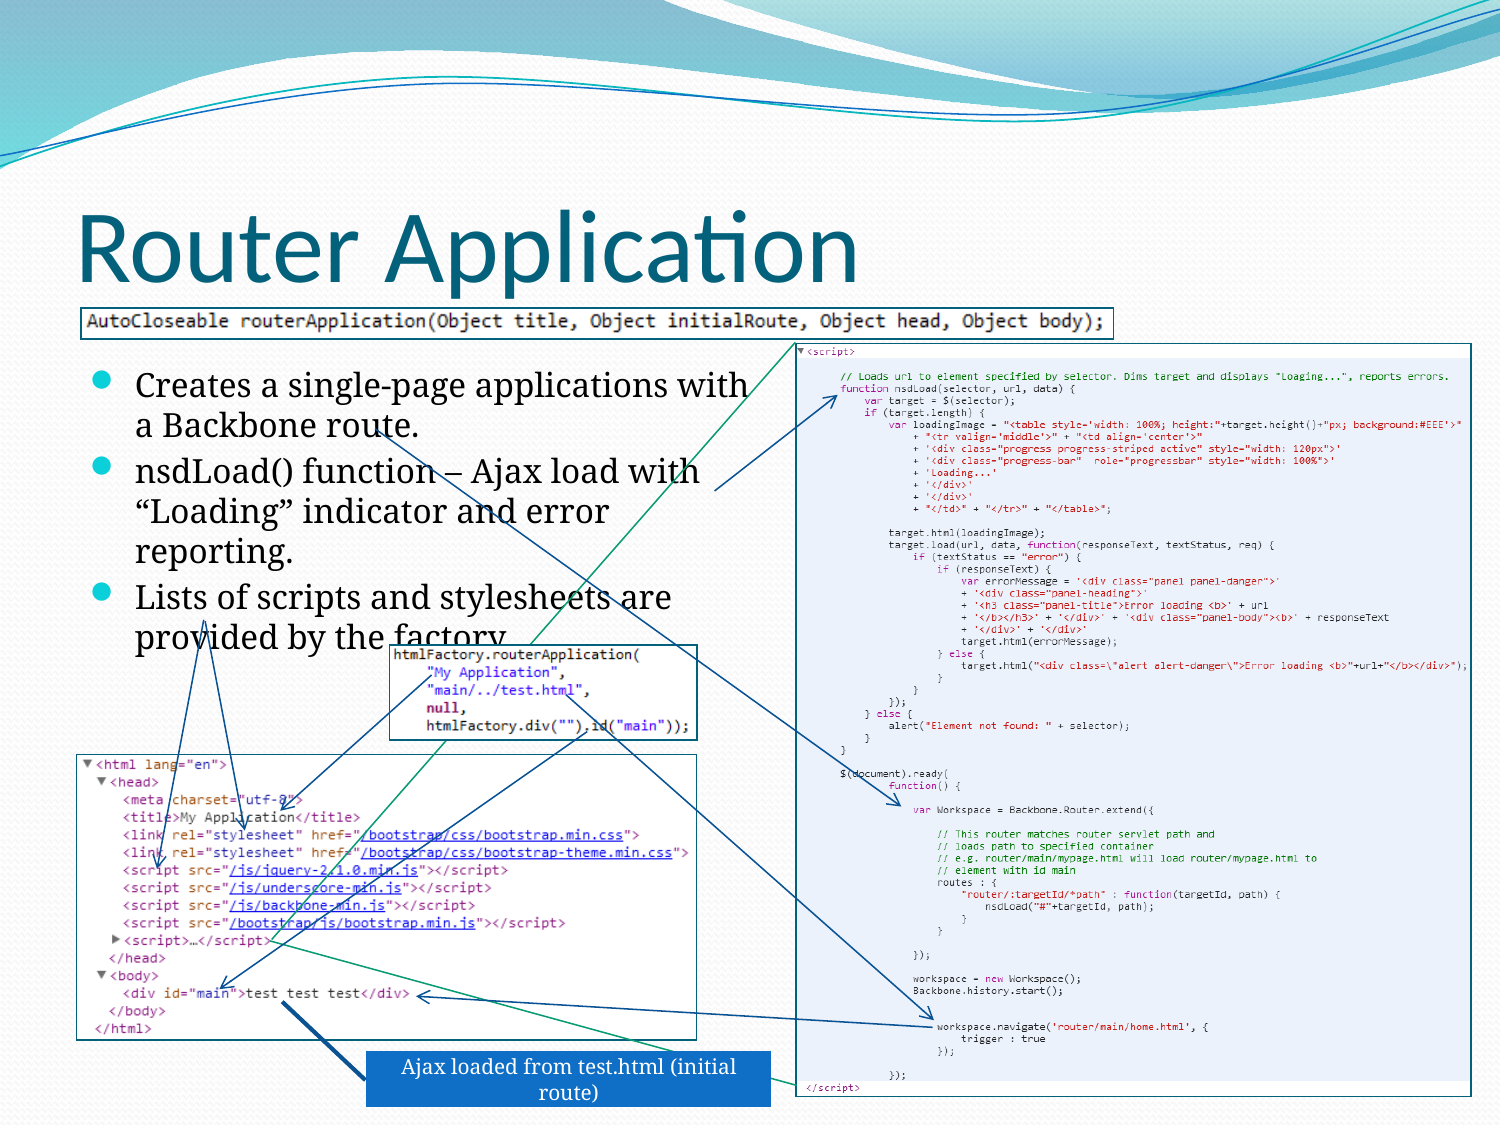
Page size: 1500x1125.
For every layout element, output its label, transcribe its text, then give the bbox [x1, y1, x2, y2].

list Creates a single-page applications with a Backbone route. nsdLoad() function – Ajax load with “Loading” indicator and error reporting. Lists of scripts and stylesheets are provided by the factory. [75, 356, 264, 756]
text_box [279, 674, 432, 811]
picture [798, 345, 1469, 1095]
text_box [565, 694, 935, 998]
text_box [271, 342, 796, 729]
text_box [415, 995, 933, 1028]
picture [83, 310, 1112, 337]
title Router Application [75, 115, 1425, 303]
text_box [802, 394, 838, 427]
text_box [219, 731, 588, 990]
picture [78, 756, 265, 1038]
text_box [269, 1002, 797, 1086]
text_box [156, 619, 205, 870]
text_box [374, 428, 902, 730]
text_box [205, 620, 246, 831]
text_box Ajax loaded from test.html (initial route) [366, 1099, 771, 1107]
